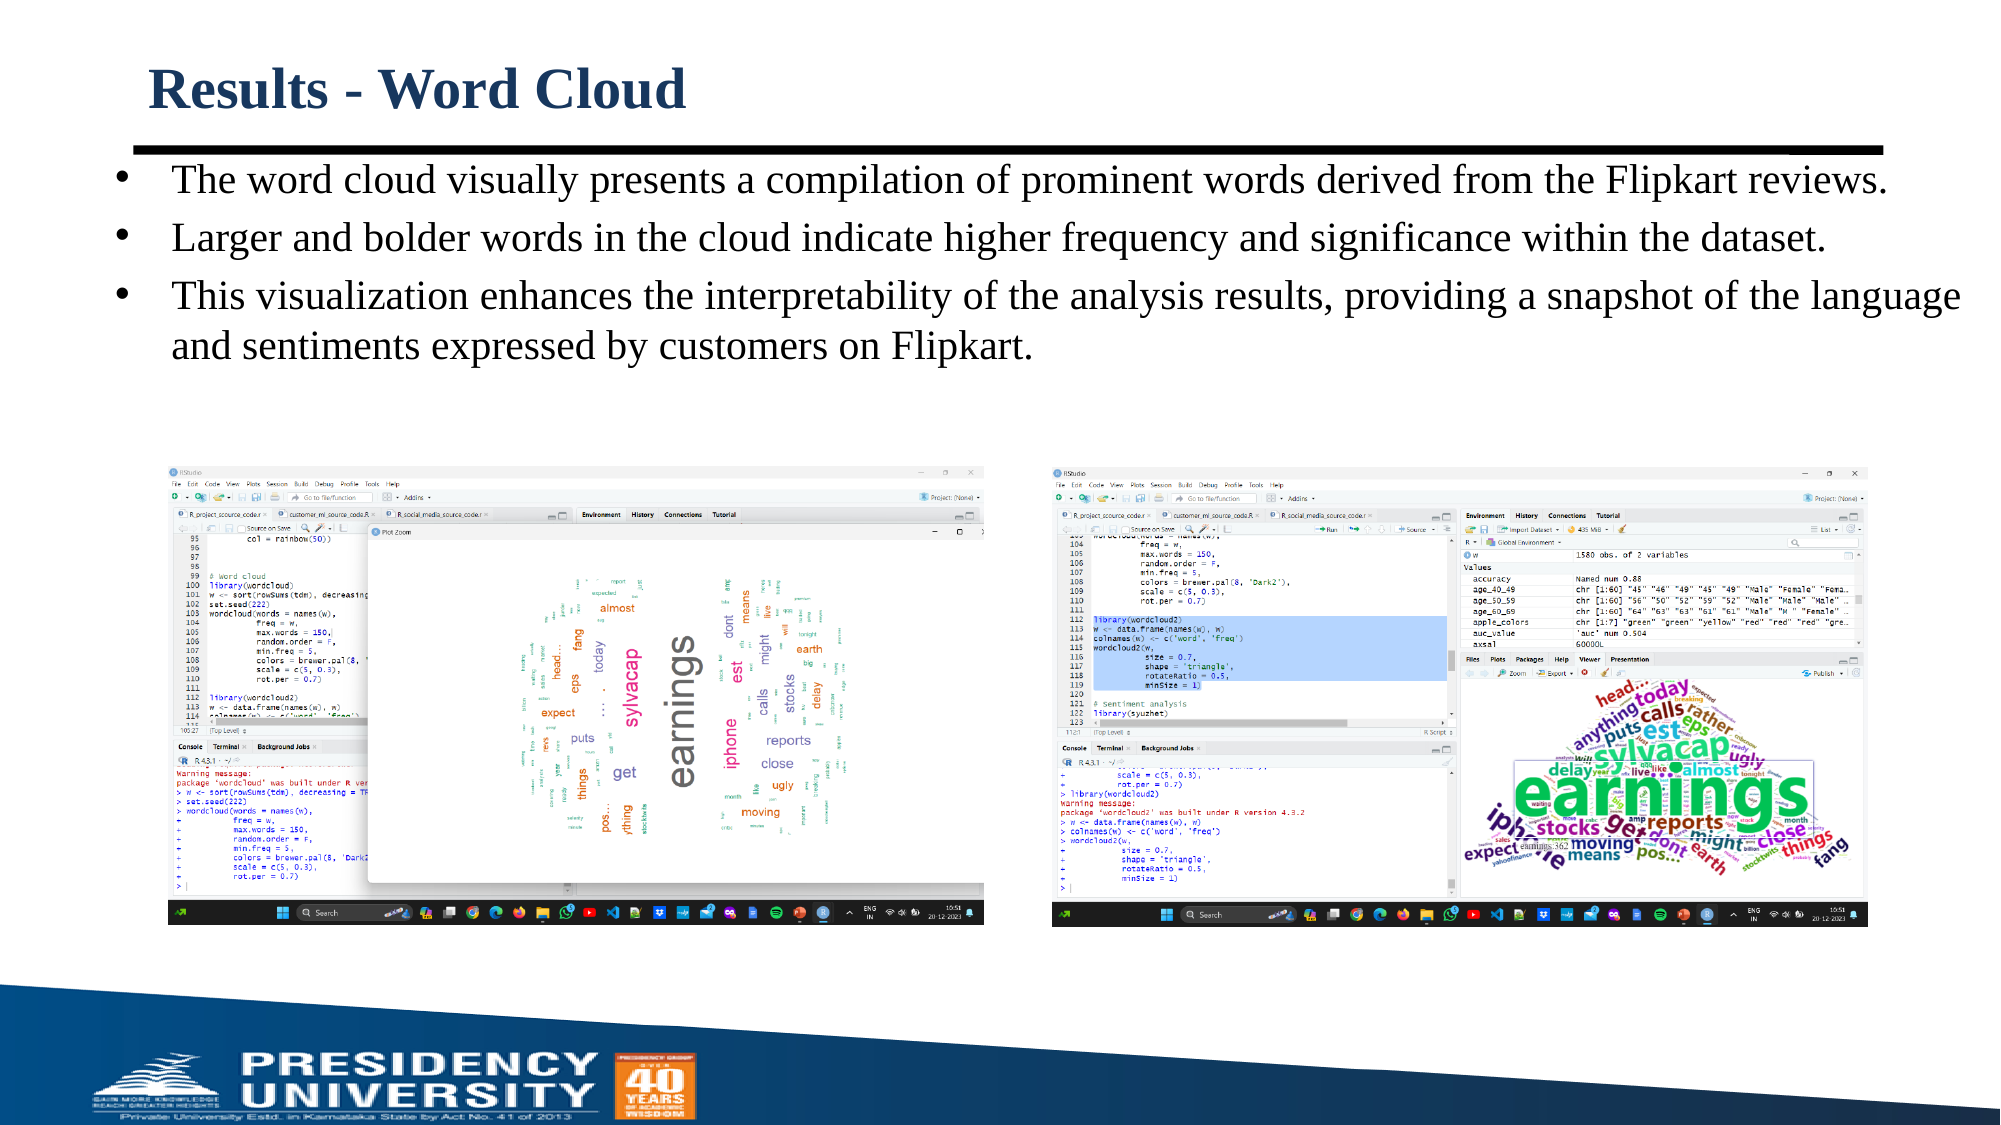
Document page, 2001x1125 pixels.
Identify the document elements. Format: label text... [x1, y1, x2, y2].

picture [168, 465, 985, 926]
title Results - Word Cloud [133, 45, 1884, 125]
list The word cloud visually presents a compilation of prominent words derived from the Flipkart reviews. Larger and bolder words in the cloud indicate higher frequency and significance within the dataset. This visualization enhances the interpretability of the analysis results, providing a snapshot of the language and sentiments expressed by customers on Flipkart. [100, 143, 1987, 957]
picture [0, 982, 2000, 1125]
picture [1051, 467, 1869, 927]
